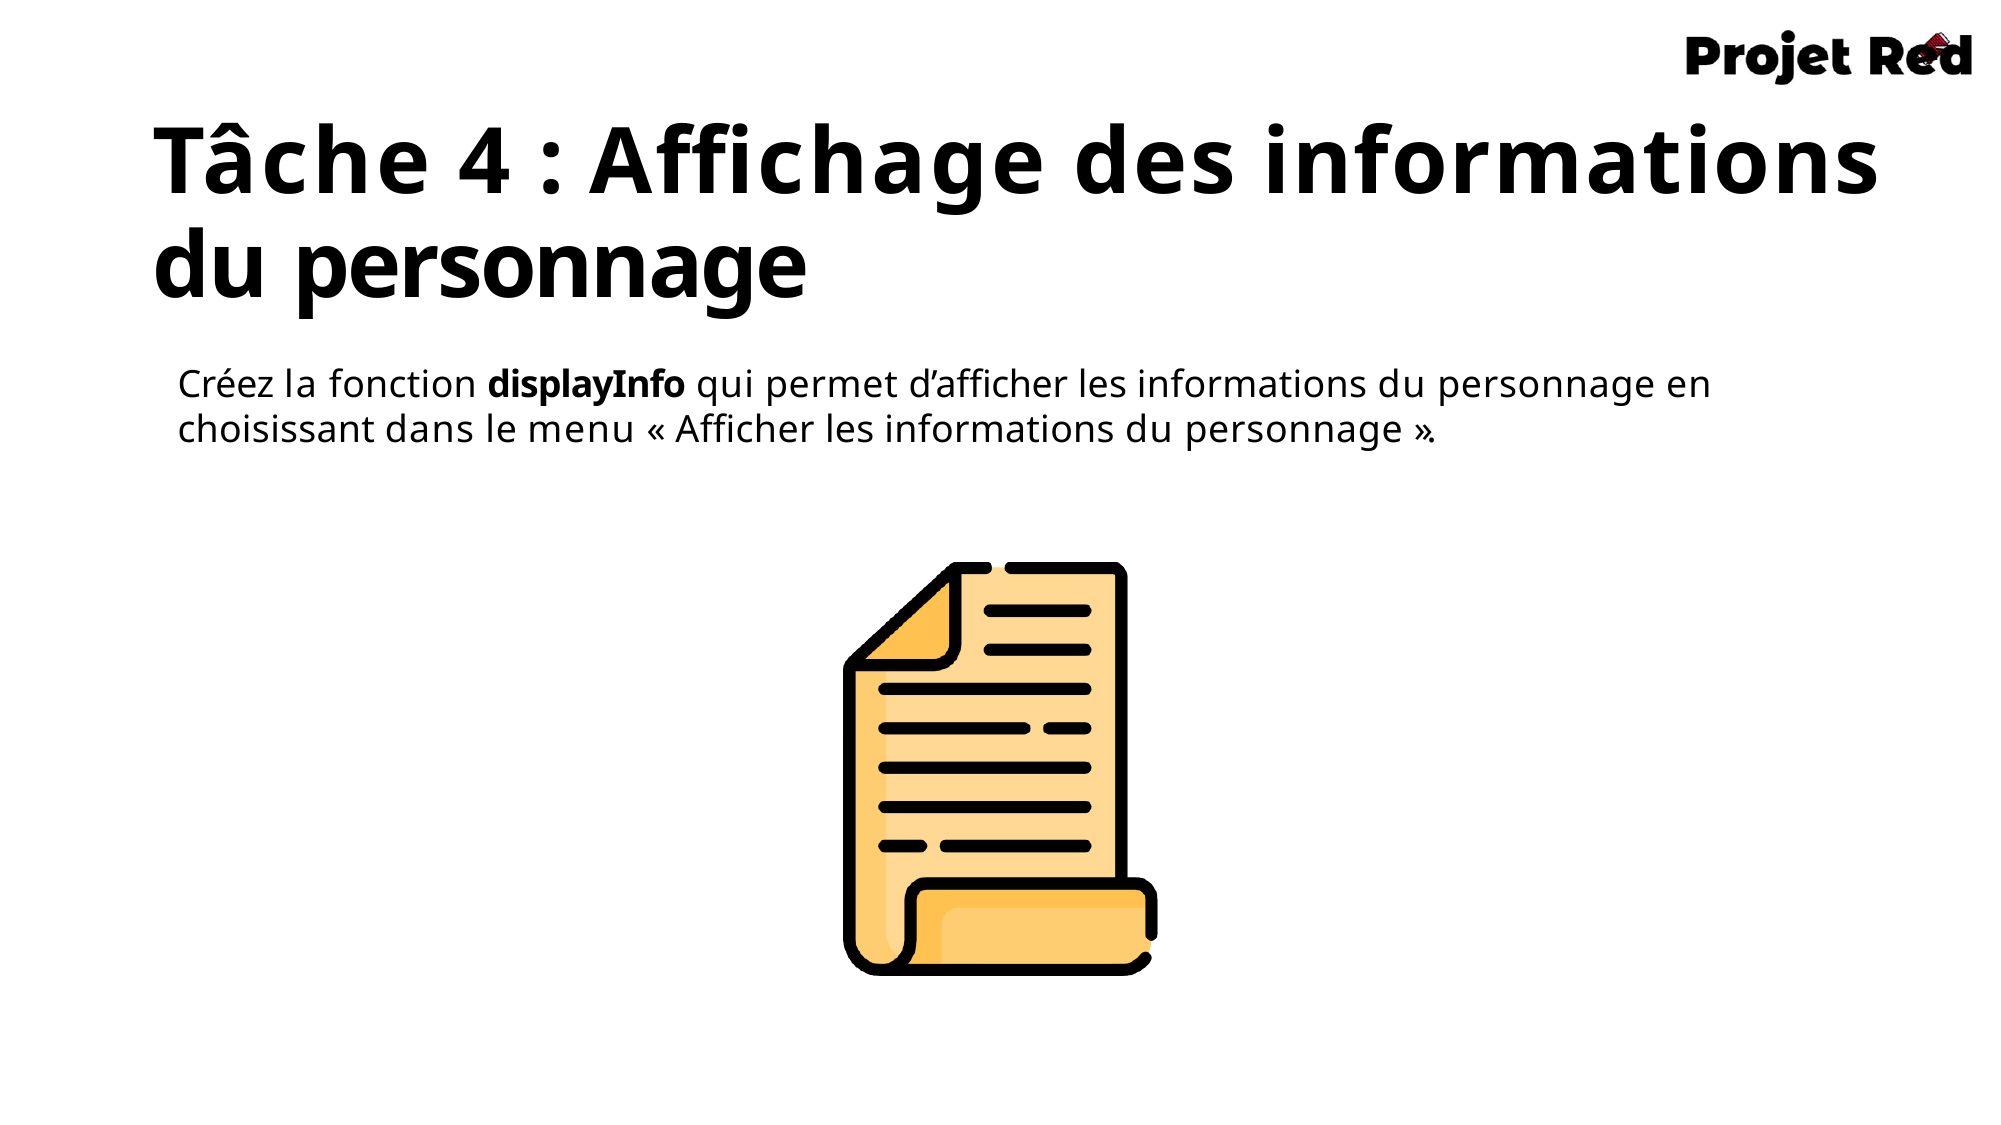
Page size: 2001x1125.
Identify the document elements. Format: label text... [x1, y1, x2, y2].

text_box Créez la fonction displayInfo qui permet d’afficher les informations du personnage en choisissant dans le menu « Afficher les informations du personnage ». [175, 358, 1803, 451]
picture [842, 562, 1158, 976]
title Tâche 4 : Affichage des informations du personnage [150, 105, 1902, 317]
picture [1686, 30, 1972, 85]
